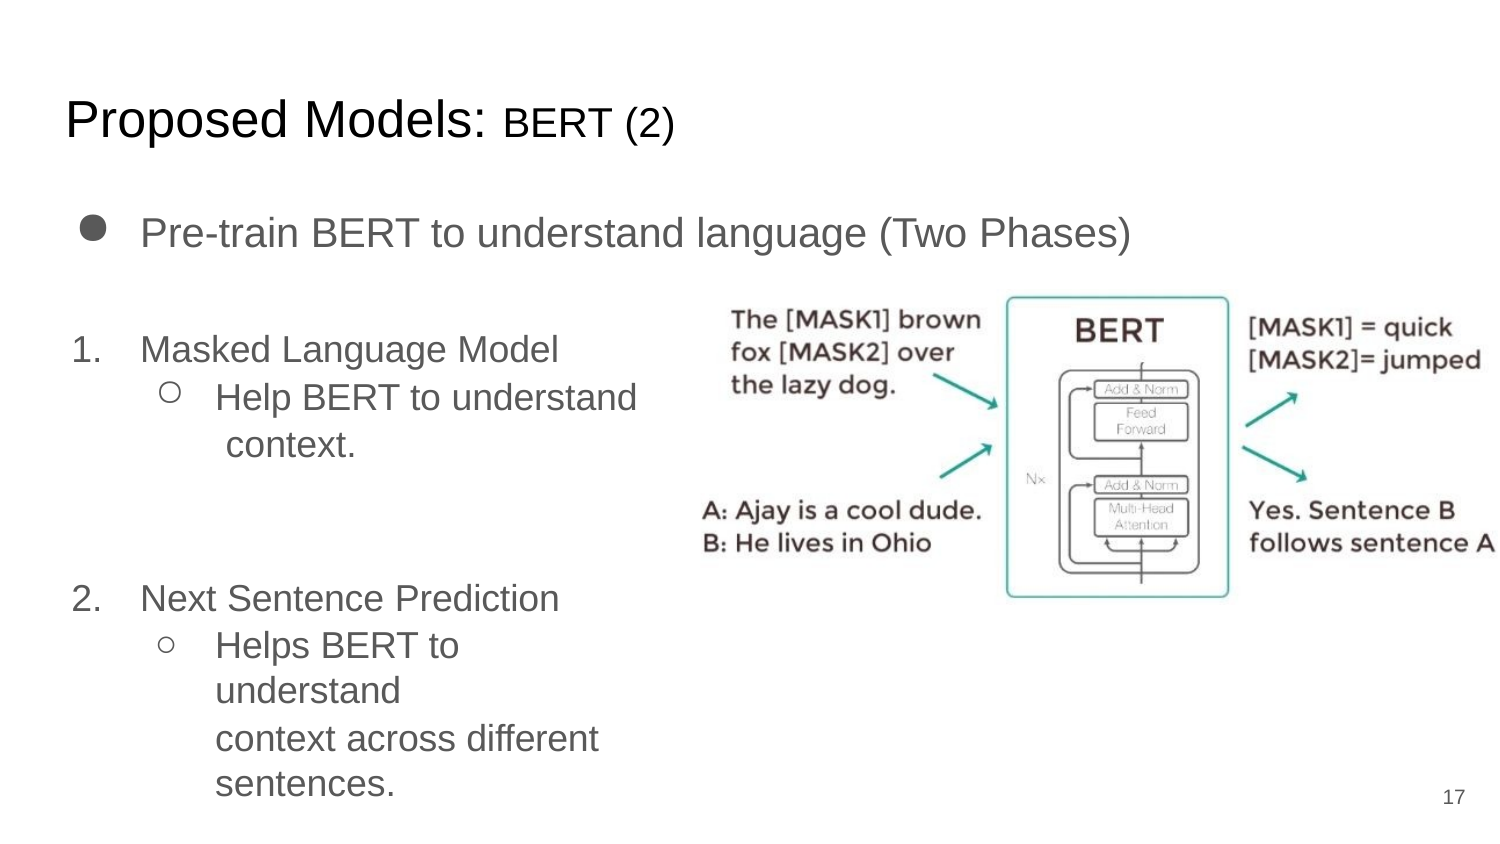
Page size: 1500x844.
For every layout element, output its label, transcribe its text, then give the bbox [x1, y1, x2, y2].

title Proposed Models: BERT (2) [63, 82, 679, 227]
slide_number 13 [1436, 783, 1473, 844]
text_box [700, 289, 1498, 605]
text_box Pre-train BERT to understand language (Two Phases) Masked Language Model Help BERT to understand context. Next Sentence Prediction Helps BERT to understand context across different sentences. [69, 203, 1138, 804]
